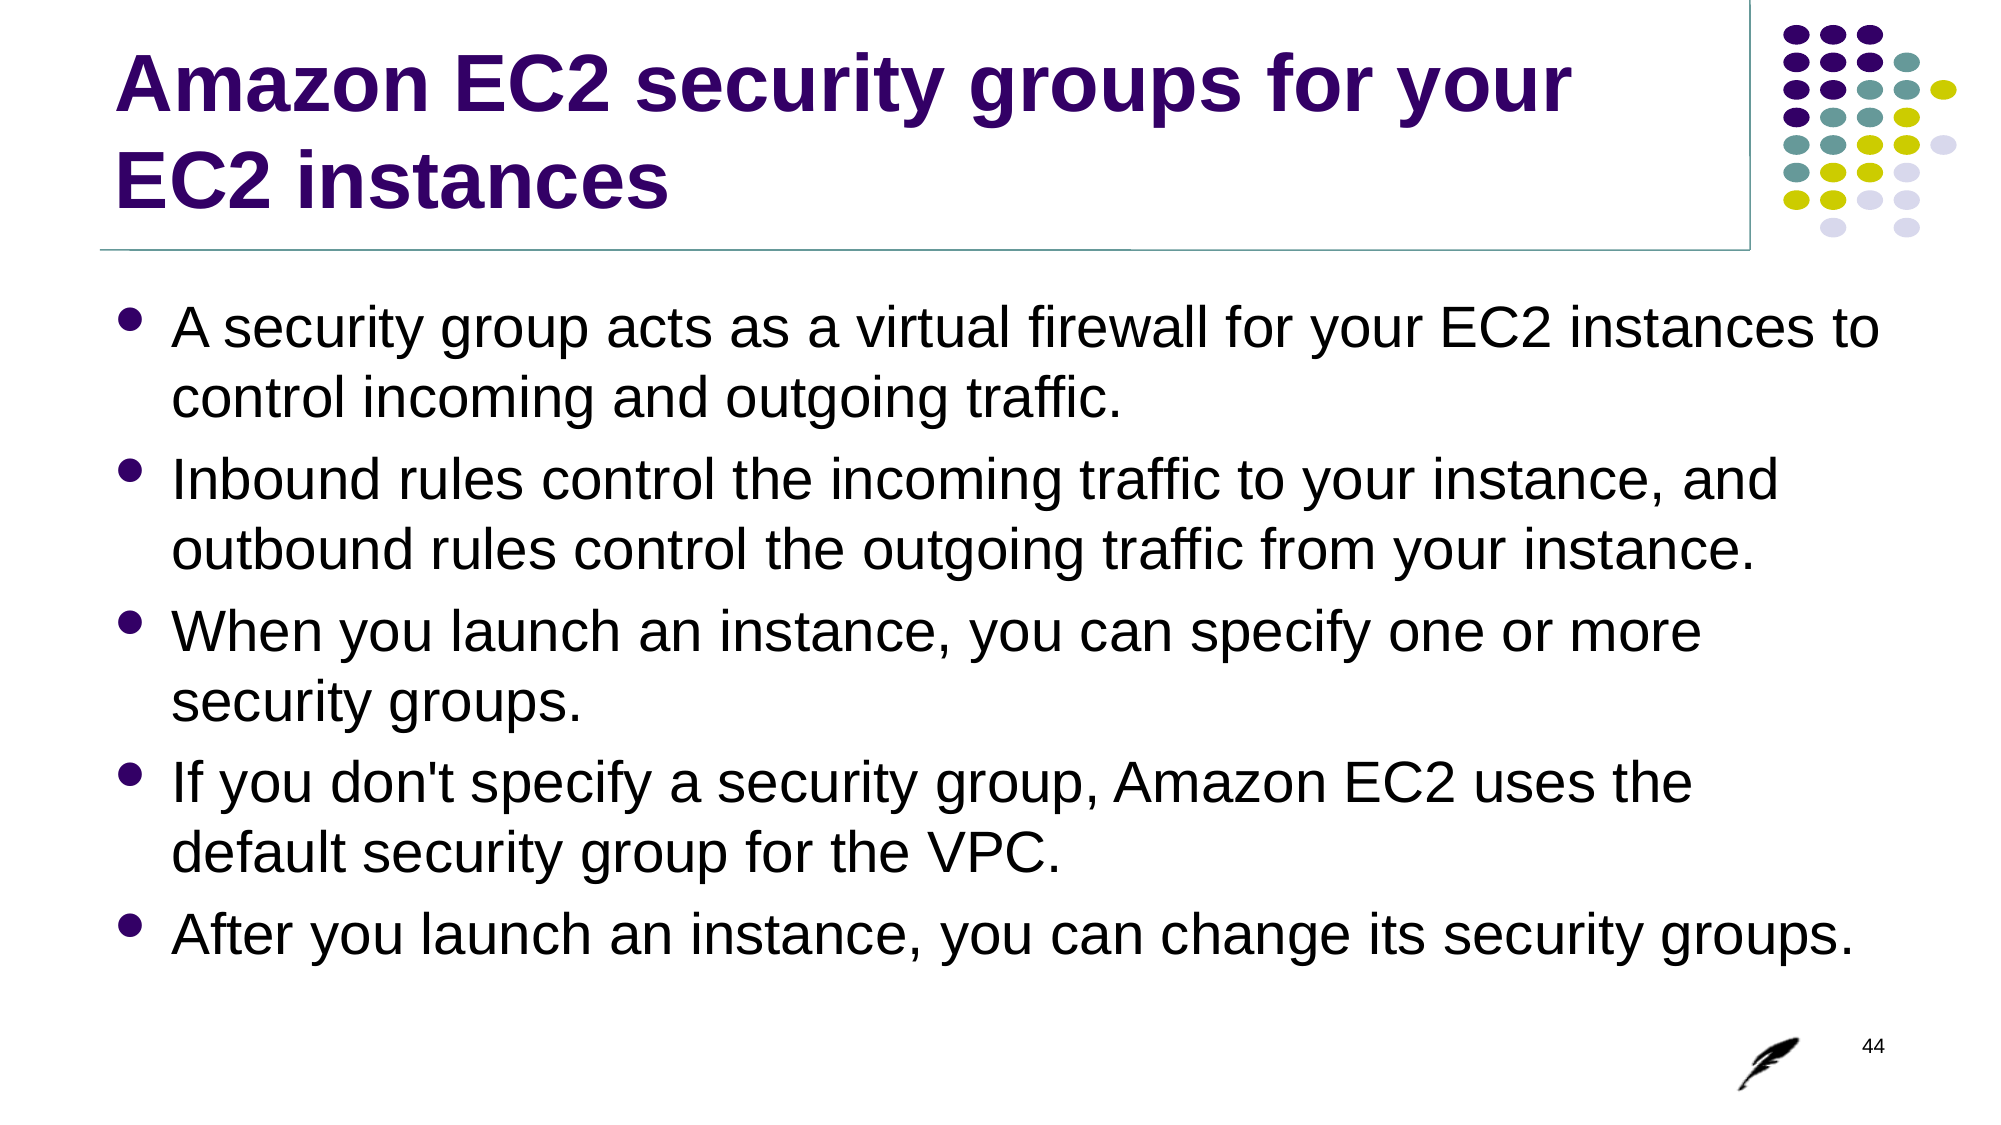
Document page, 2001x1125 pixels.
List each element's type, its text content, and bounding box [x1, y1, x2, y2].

title Amazon EC2 security groups for your EC2 instances [99, 20, 1750, 233]
slide_number 44 [1433, 1025, 1900, 1100]
list A security group acts as a virtual firewall for your EC2 instances to control incoming and outgoing traffic. Inbound rules control the incoming traffic to your instance, and outbound rules control the outgoing traffic from your instance. When you launch an instance, you can specify one or more security groups. If you don't specify a security group, Amazon EC2 uses the default security group for the VPC. After you launch an instance, you can change its security groups. [99, 282, 1900, 1006]
